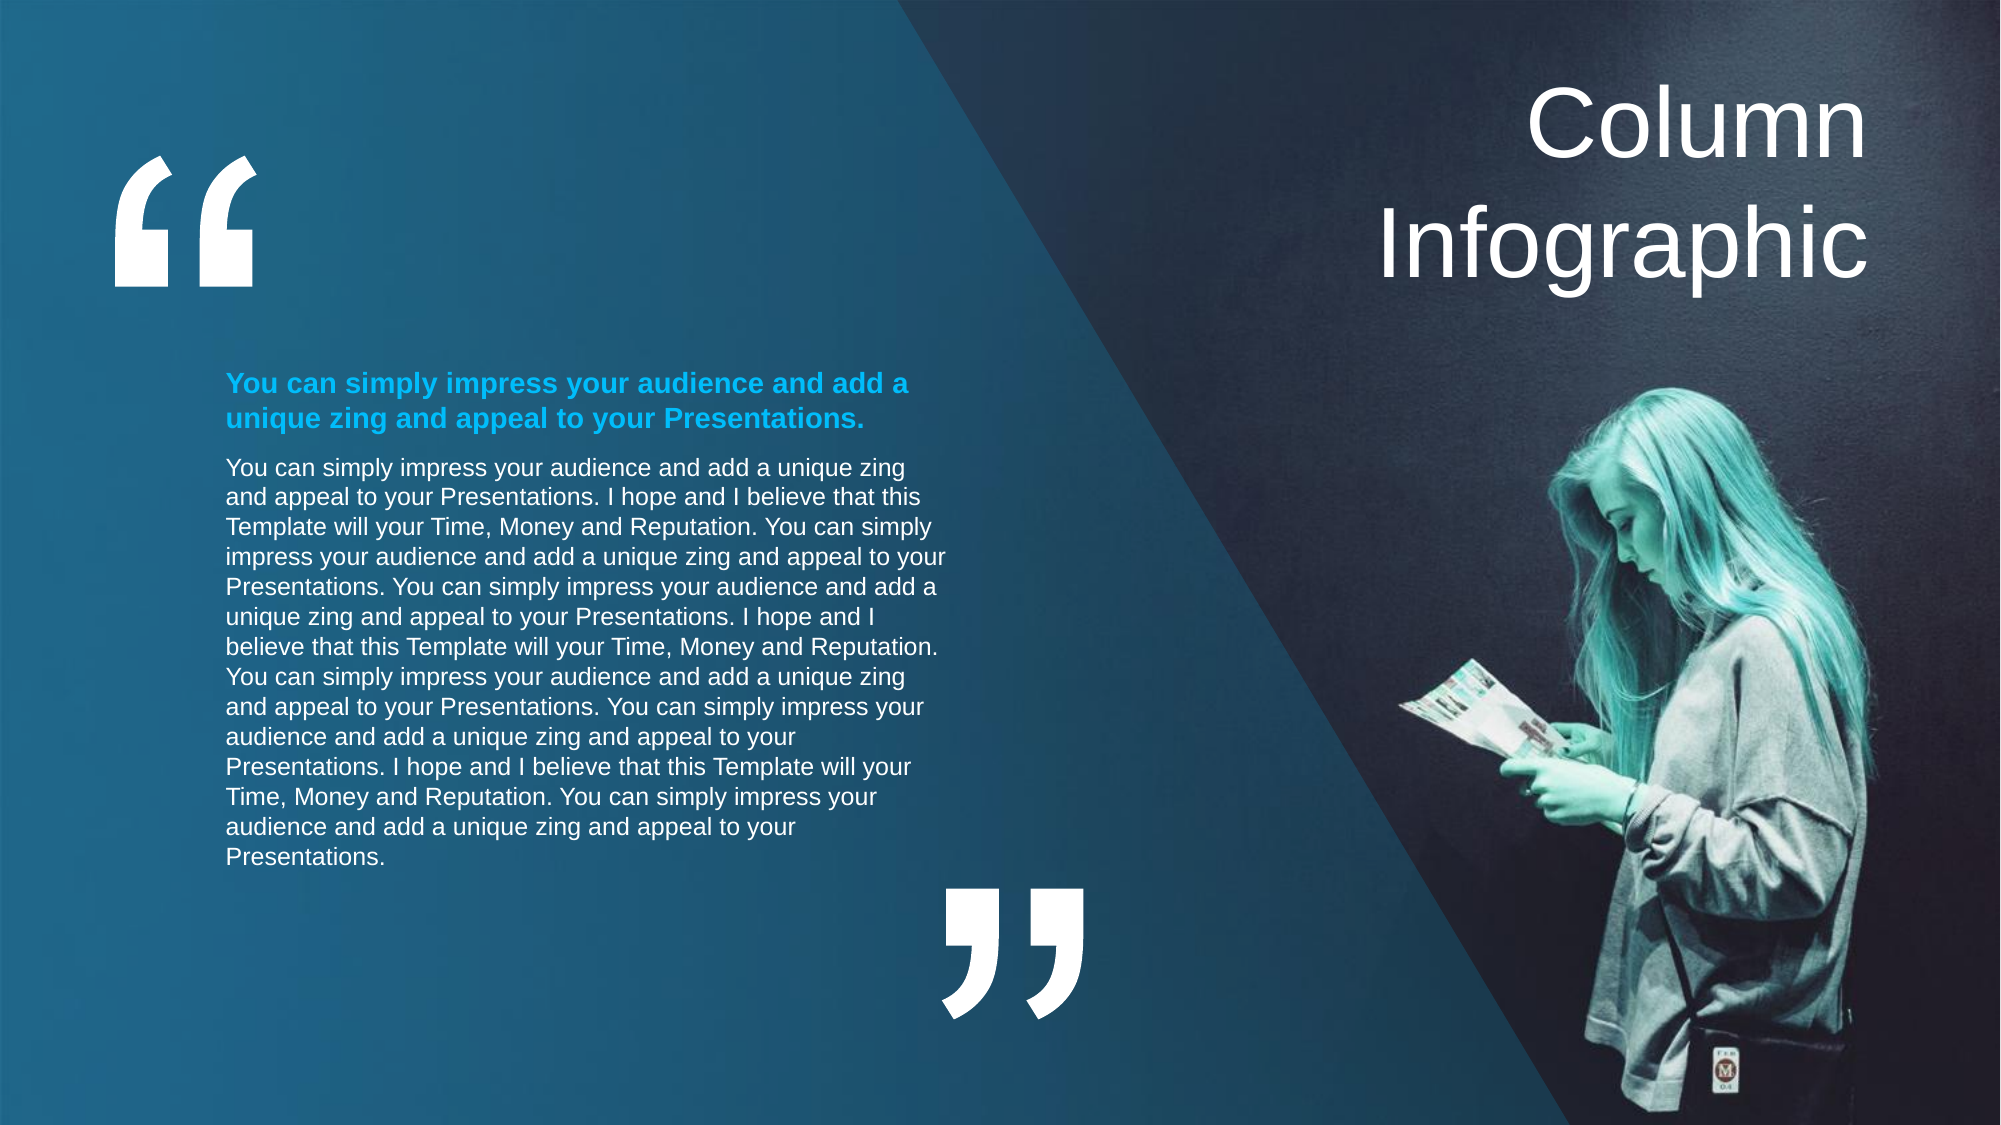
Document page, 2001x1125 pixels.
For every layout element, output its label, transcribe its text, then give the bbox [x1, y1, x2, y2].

picture [0, 0, 2001, 1125]
text_box [115, 155, 173, 287]
text_box [199, 155, 257, 287]
text_box [1026, 888, 1084, 1020]
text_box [210, 357, 968, 853]
text_box Column Infographic [1300, 33, 1885, 322]
text_box [941, 888, 999, 1020]
